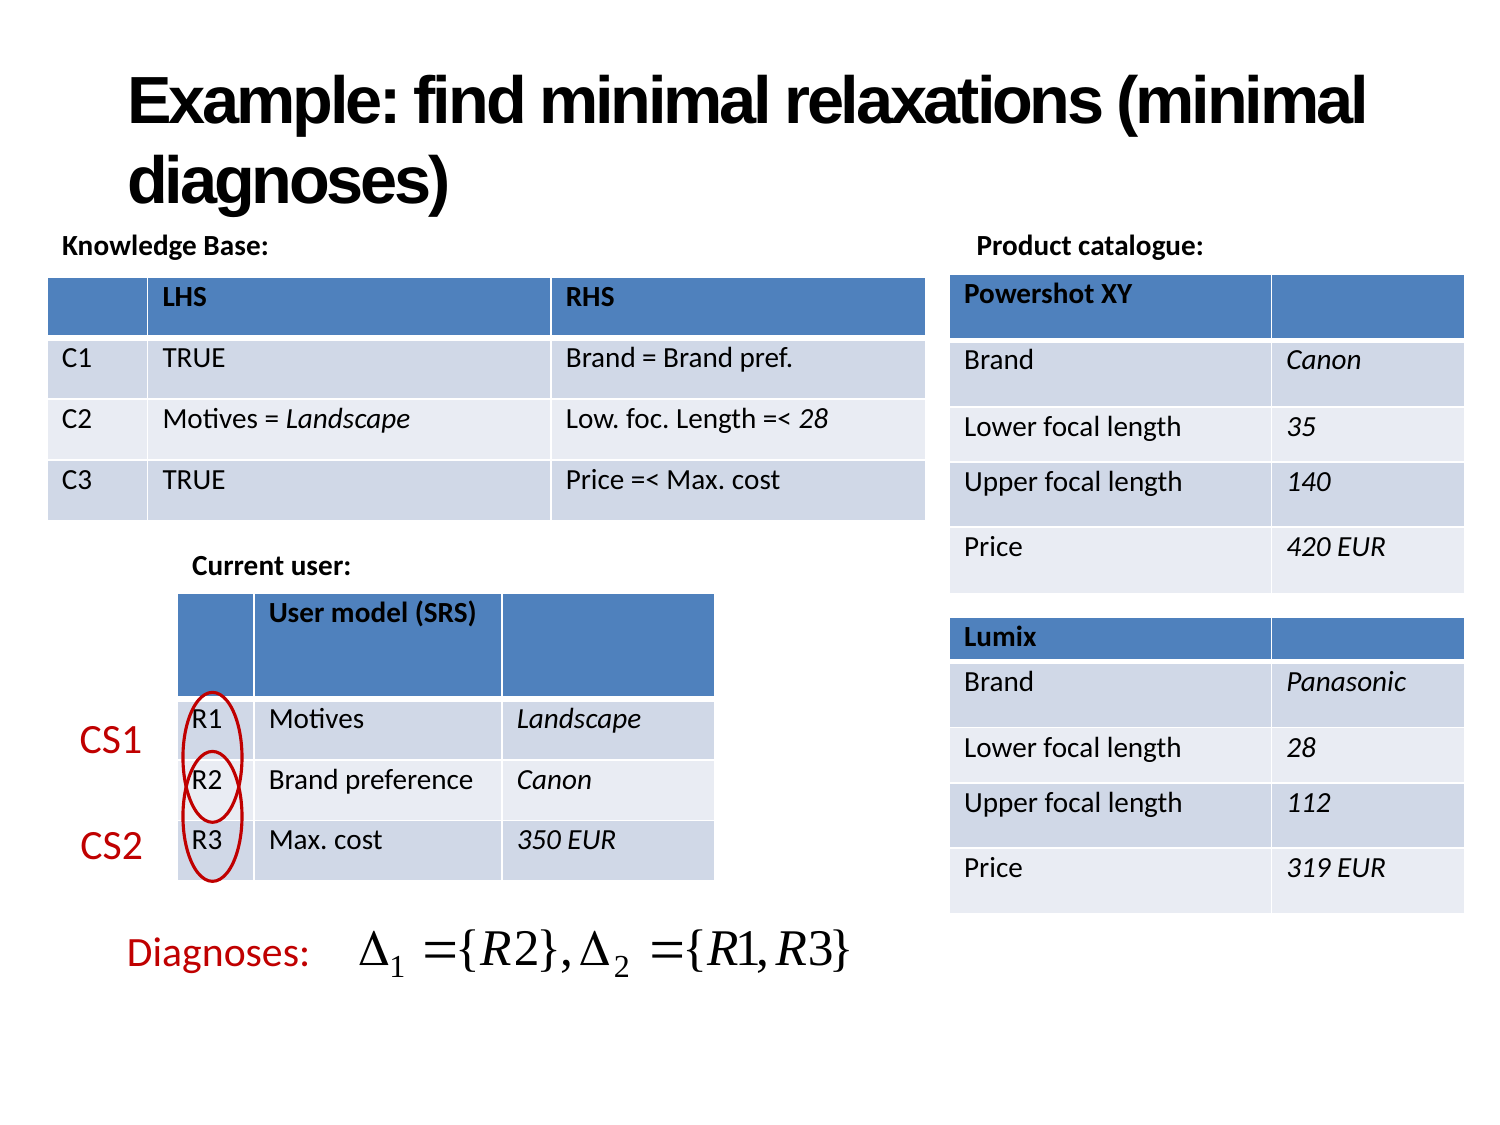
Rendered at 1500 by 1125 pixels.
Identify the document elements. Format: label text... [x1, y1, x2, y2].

table_cell 112 [1272, 784, 1464, 847]
table_cell Panasonic [1272, 664, 1464, 727]
table_cell Upper focal length [950, 784, 1271, 847]
table_cell Price [950, 528, 1271, 593]
table_header Lumix [950, 618, 1271, 659]
table_header [1272, 618, 1464, 659]
table_cell 319 EUR [1272, 849, 1464, 913]
table_cell Motives = Landscape [148, 400, 550, 459]
table_cell 140 [1272, 463, 1464, 526]
table_header [1272, 275, 1464, 338]
table_cell Canon [503, 761, 714, 820]
title Example: find minimal relaxations (minimal diagnoses) [112, 42, 1388, 231]
table_cell TRUE [148, 341, 550, 398]
table_header RHS [552, 278, 925, 335]
table_cell C2 [48, 400, 147, 459]
table_cell Max. cost [255, 821, 501, 880]
table_cell Price [950, 849, 1271, 913]
table_cell Lower focal length [950, 728, 1271, 782]
table_cell 35 [1272, 408, 1464, 461]
table_cell C3 [48, 461, 147, 520]
table_cell R1 [247, 702, 253, 759]
table_cell 350 EUR [503, 821, 714, 880]
table_cell Motives [255, 702, 501, 759]
table_cell Brand = Brand pref. [552, 341, 925, 398]
table_cell TRUE [148, 461, 550, 520]
text_box Current user: [177, 538, 367, 589]
table_cell Brand [950, 343, 1271, 406]
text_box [64, 692, 243, 751]
table_header User model (SRS) [255, 594, 501, 696]
table_cell Low. foc. Length =< 28 [552, 400, 925, 459]
table_cell Upper focal length [950, 463, 1271, 526]
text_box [64, 751, 243, 882]
table_cell R3 [247, 821, 253, 880]
table_cell C1 [48, 341, 147, 398]
table_header [503, 594, 714, 696]
table_cell Canon [1272, 343, 1464, 406]
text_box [111, 916, 857, 985]
table_cell 420 EUR [1272, 528, 1464, 593]
table_header Powershot XY [950, 275, 1271, 338]
text_box Product catalogue: [961, 218, 1220, 269]
table_cell 28 [1272, 728, 1464, 782]
text_box Knowledge Base: [47, 218, 285, 269]
table_cell Landscape [503, 702, 714, 759]
table_header [48, 278, 147, 335]
table_cell Price =< Max. cost [552, 461, 925, 520]
table_cell Brand [950, 664, 1271, 727]
table_header LHS [148, 278, 550, 335]
table_cell Lower focal length [950, 408, 1271, 461]
table_cell Brand preference [255, 761, 501, 820]
table_cell R2 [247, 761, 253, 820]
table_header [178, 594, 253, 696]
